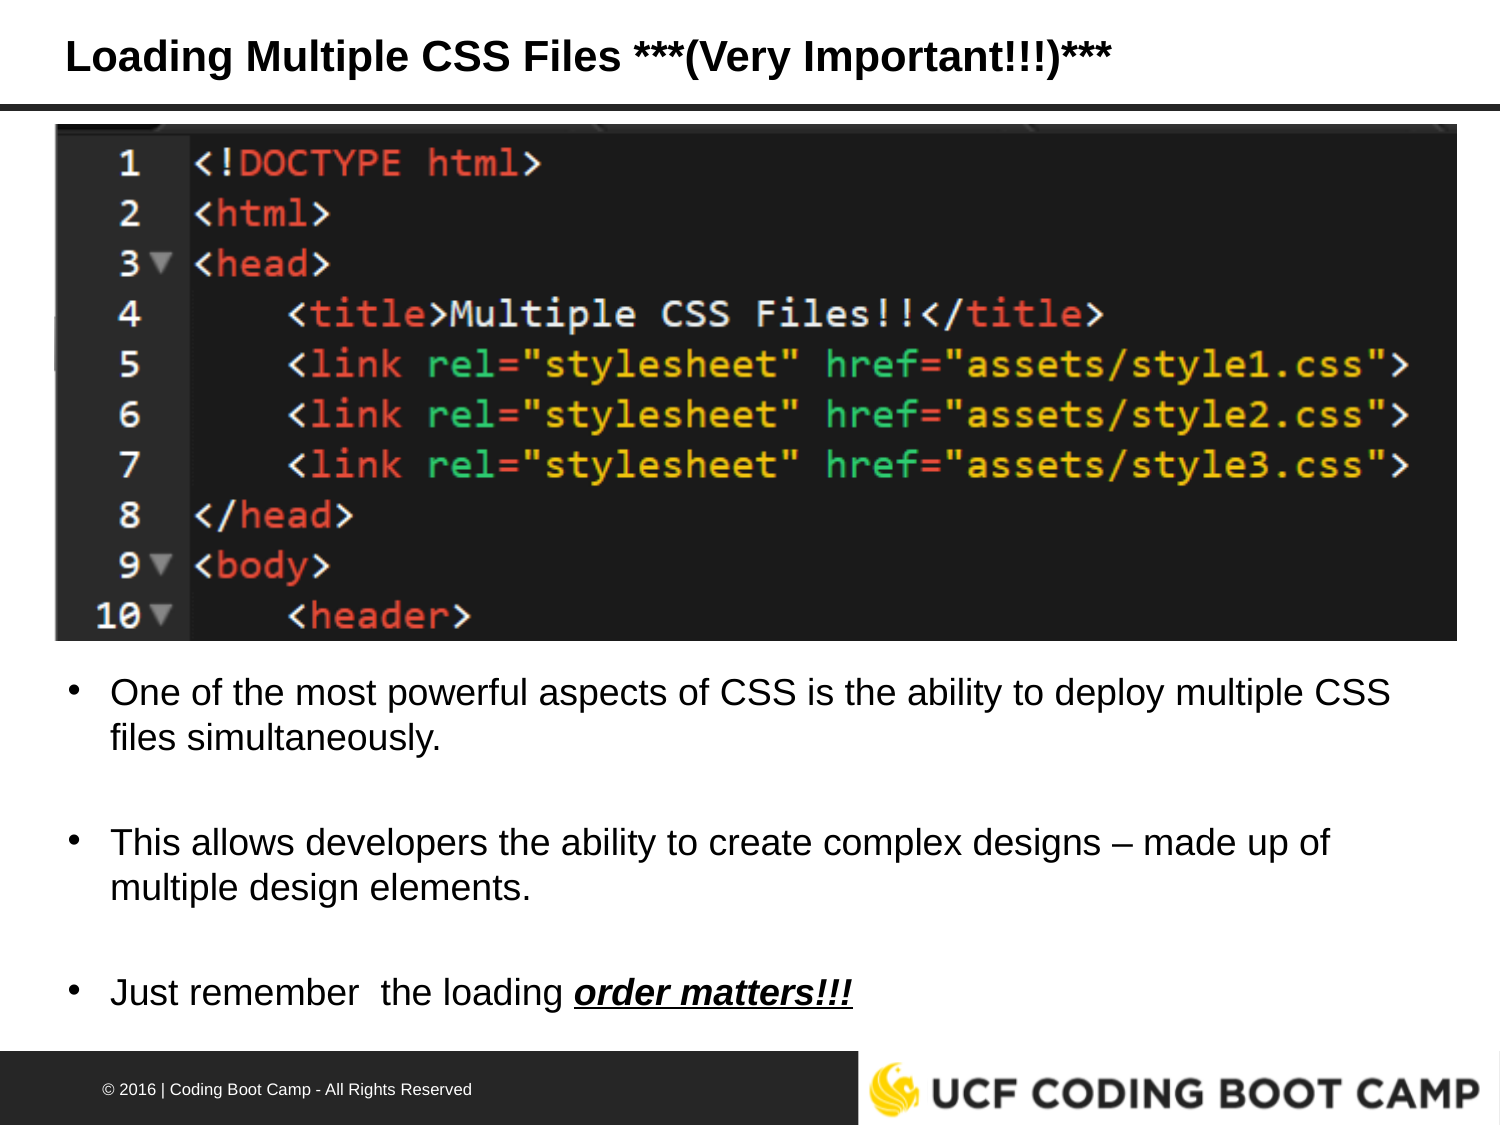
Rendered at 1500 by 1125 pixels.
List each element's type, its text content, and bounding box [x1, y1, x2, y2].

text_box One of the most powerful aspects of CSS is the ability to deploy multiple CSS files simultaneously. This allows developers the ability to create complex designs – made up of multiple design elements. Just remember the loading order matters!!! [52, 652, 1457, 1025]
picture [858, 1051, 1500, 1125]
picture [54, 124, 1457, 641]
title Loading Multiple CSS Files ***(Very Important!!!)*** [50, 0, 1213, 108]
